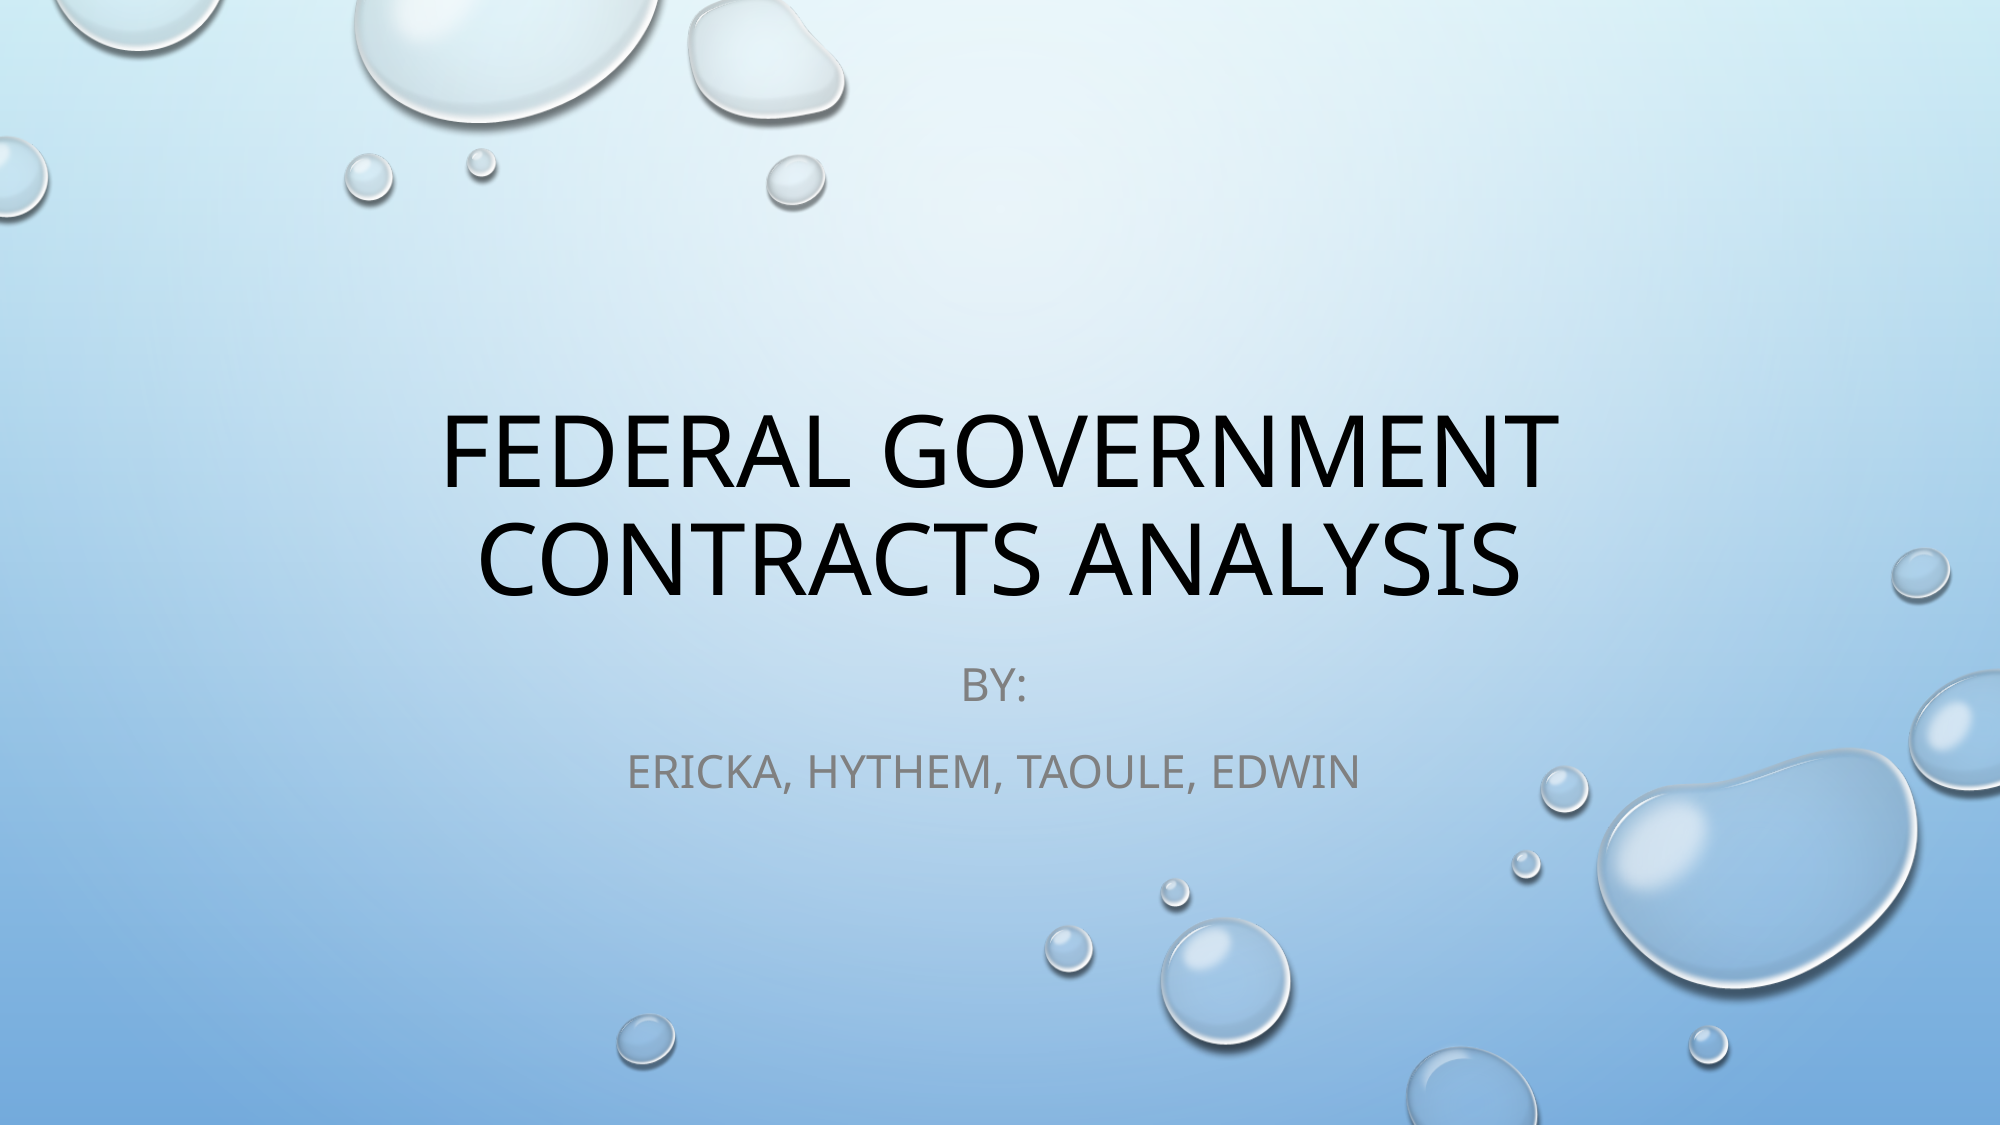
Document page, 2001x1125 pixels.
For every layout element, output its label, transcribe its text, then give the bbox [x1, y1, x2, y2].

subtitle By: Ericka, Hythem, Taoule, Edwin [287, 637, 1713, 863]
title Federal Government Contracts Analysis [287, 213, 1713, 625]
picture [0, 0, 2000, 1125]
